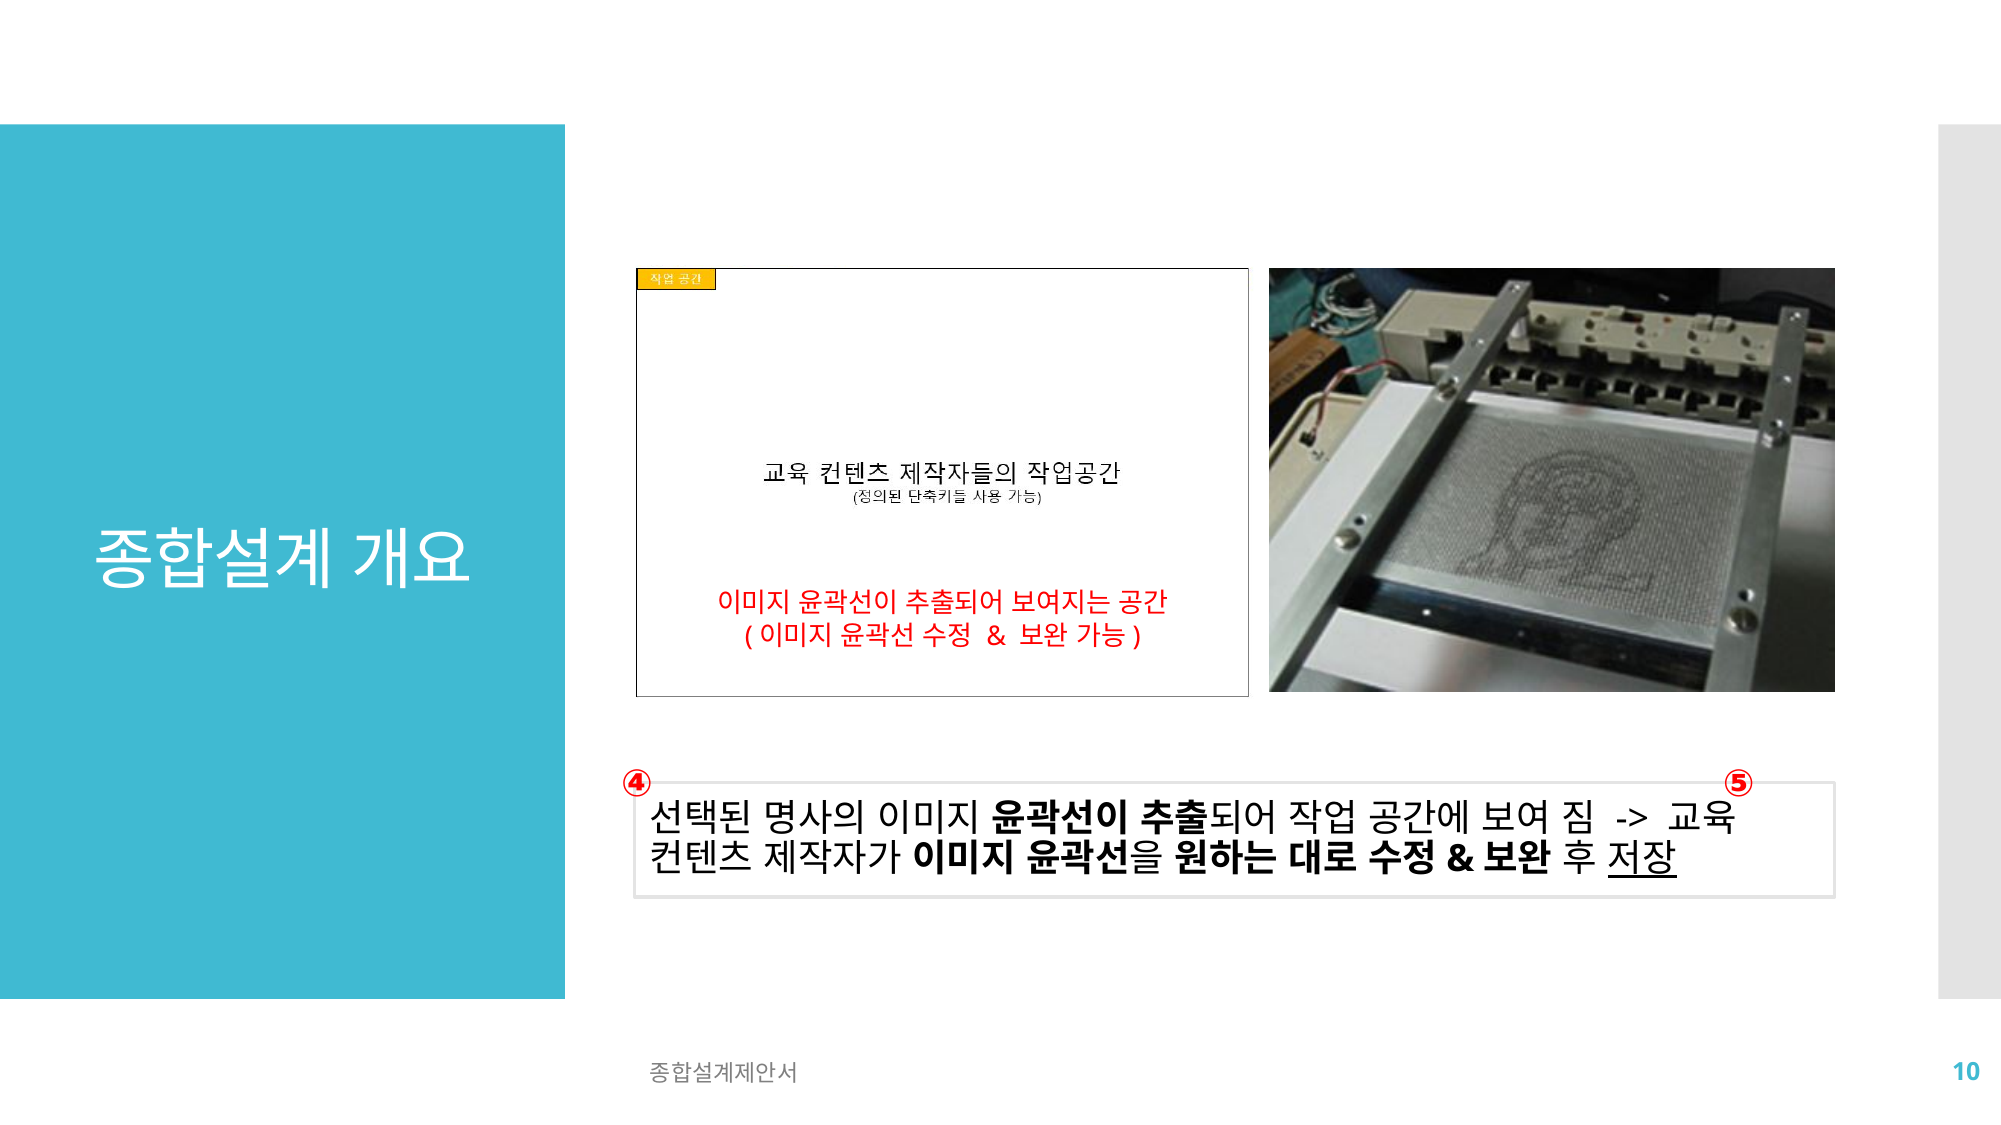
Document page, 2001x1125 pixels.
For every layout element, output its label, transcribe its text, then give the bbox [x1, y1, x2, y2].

list 선택된 명사의 이미지 윤곽선이 추출되어 작업 공간에 보여 짐 -> 교육 컨텐츠 제작자가 이미지 윤곽선을 원하는 대로 수정&보완 후 저장 [634, 782, 1835, 897]
picture [1269, 268, 1835, 692]
text_box ⑤ [1708, 751, 1810, 812]
text_box ④ [606, 751, 752, 812]
footer 종합설계제안서 [634, 1042, 1605, 1103]
slide_number 10 [1744, 1042, 1996, 1103]
picture [635, 265, 1254, 701]
title 종합설계 개요 [41, 184, 525, 940]
